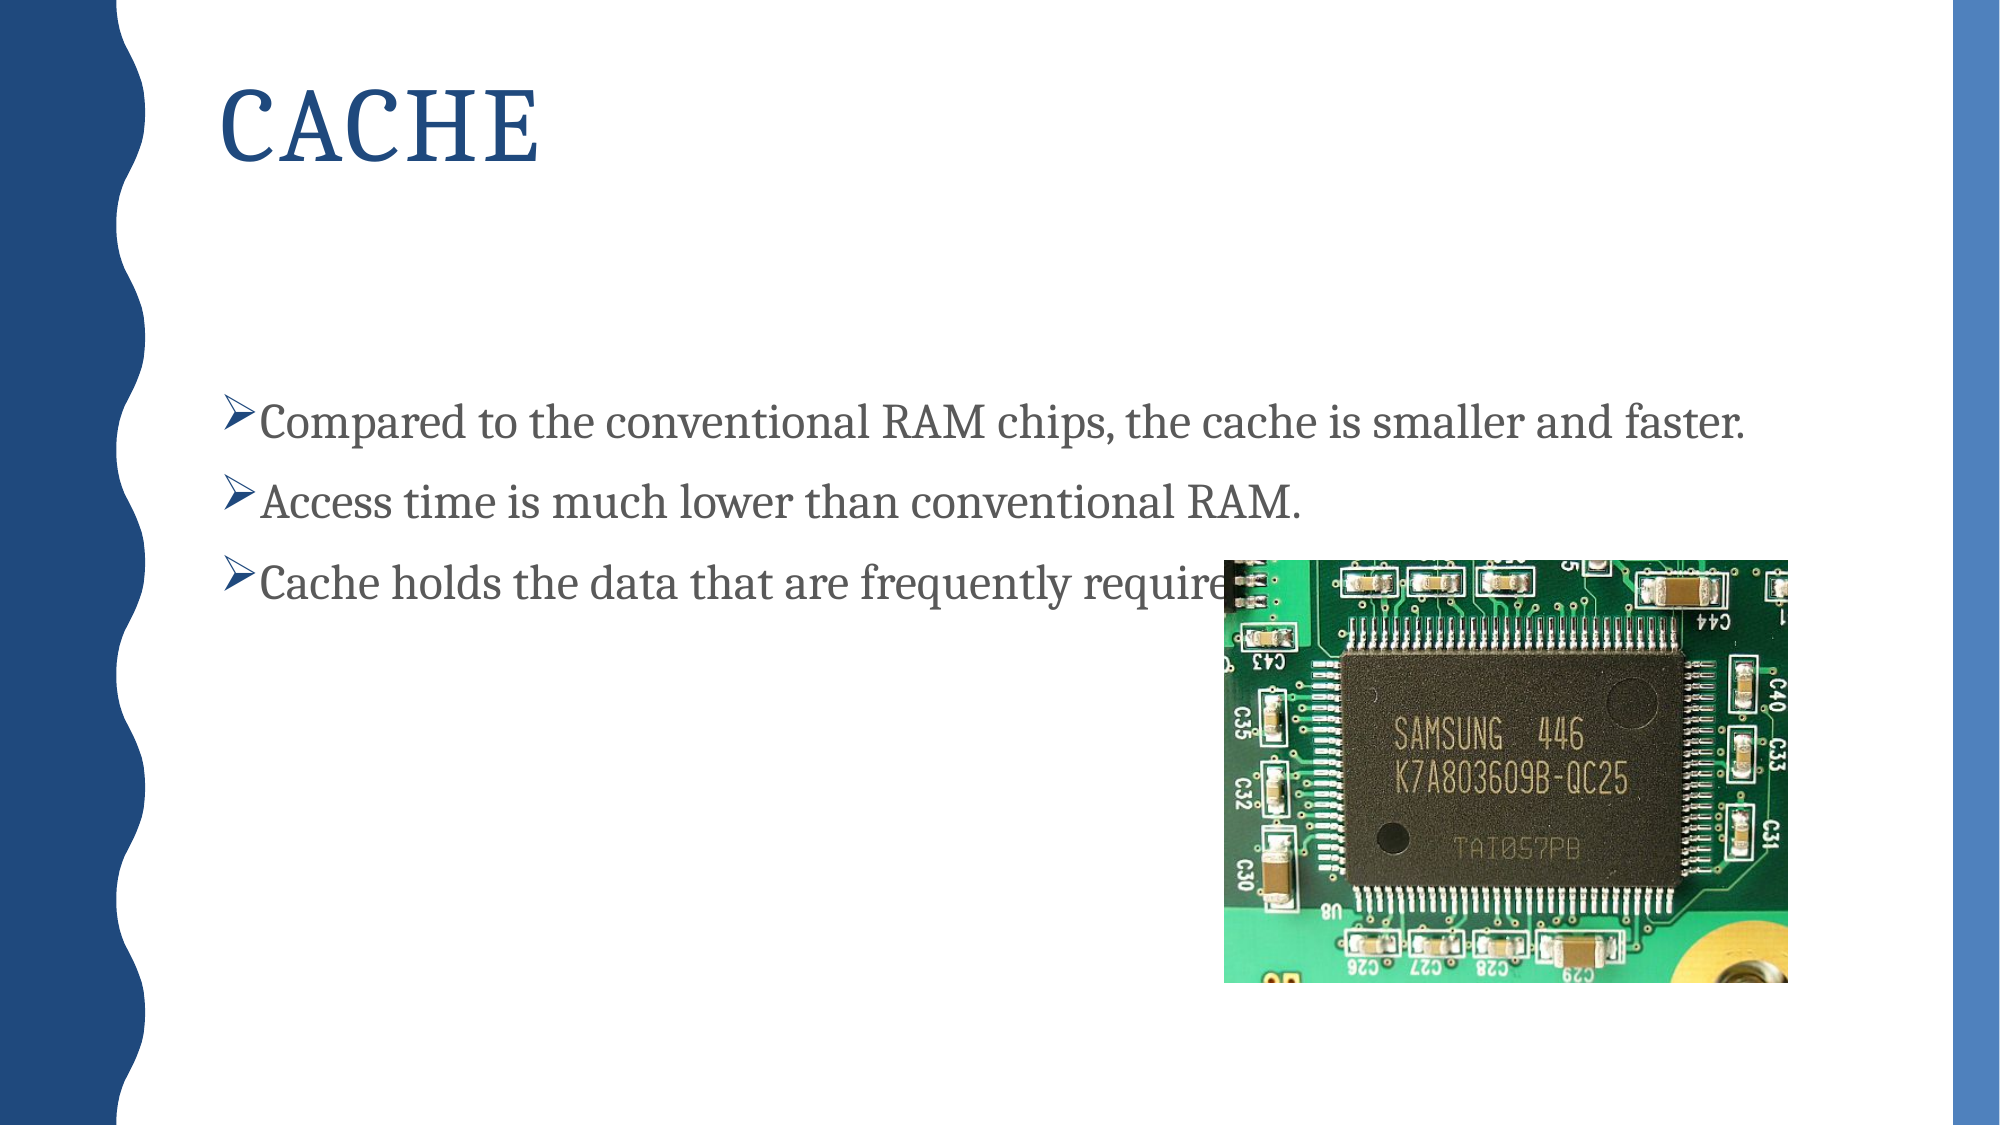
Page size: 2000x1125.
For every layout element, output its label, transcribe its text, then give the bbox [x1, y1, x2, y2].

picture [1224, 560, 1788, 983]
list Compared to the conventional RAM chips, the cache is smaller and faster. Access time is much lower than conventional RAM. Cache holds the data that are frequently required by the processor. [205, 375, 1875, 965]
title Cache [205, 62, 1875, 308]
